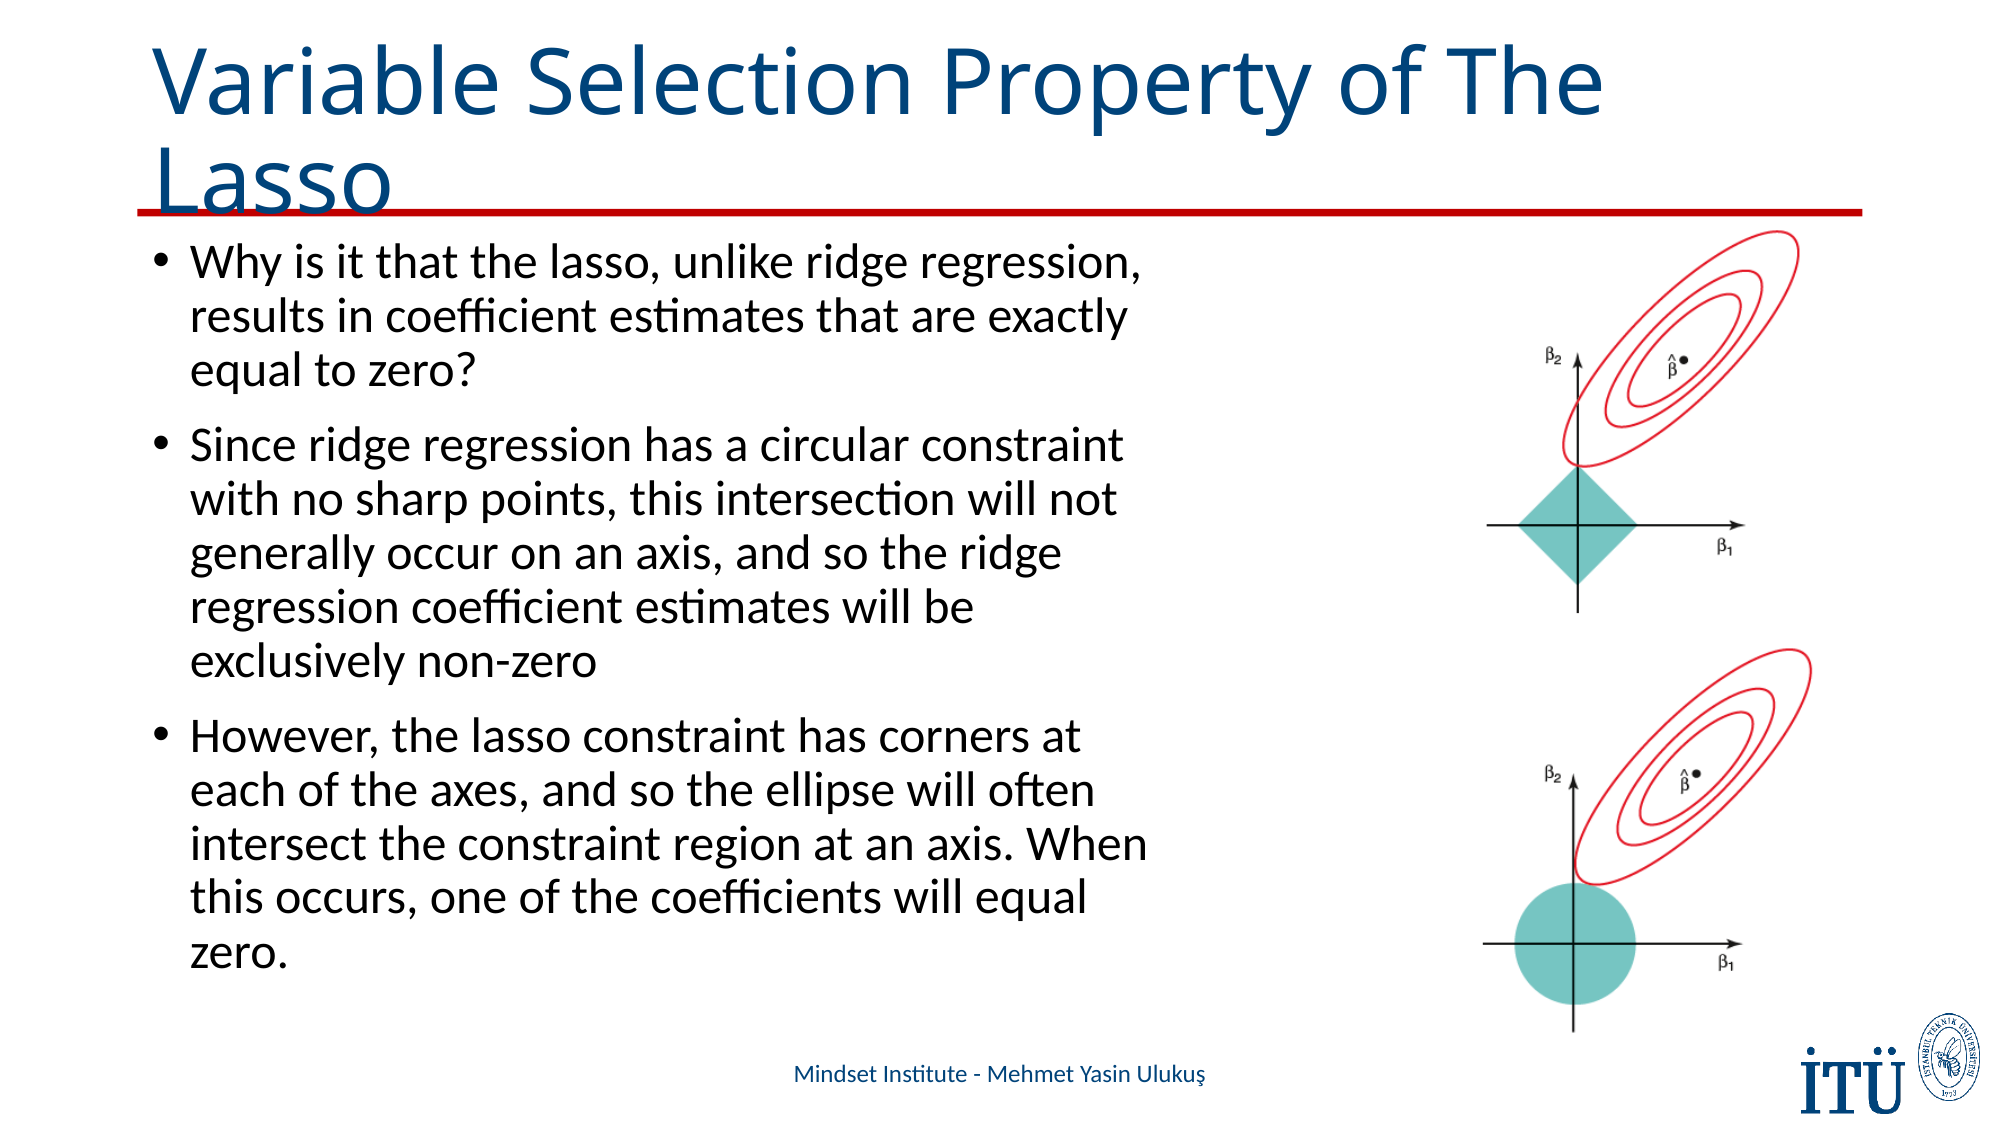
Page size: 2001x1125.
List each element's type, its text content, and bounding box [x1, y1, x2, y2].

footer Mindset Institute - Mehmet Yasin Ulukuş [662, 1042, 1338, 1103]
picture [1471, 227, 1822, 621]
picture [1466, 644, 1980, 1114]
list Why is it that the lasso, unlike ridge regression, results in coefficient estimates that are exactly equal to zero? Since ridge regression has a circular constraint with no sharp points, this intersection will not generally occur on an axis, and so the ridge regression coefficient estimates will be exclusively non-zero However, the lasso constraint has corners at each of the axes, and so the ellipse will often intersect the constraint region at an axis. When this occurs, one of the coefficients will equal zero. [137, 227, 1199, 1036]
title Variable Selection Property of The Lasso [137, 59, 1863, 209]
